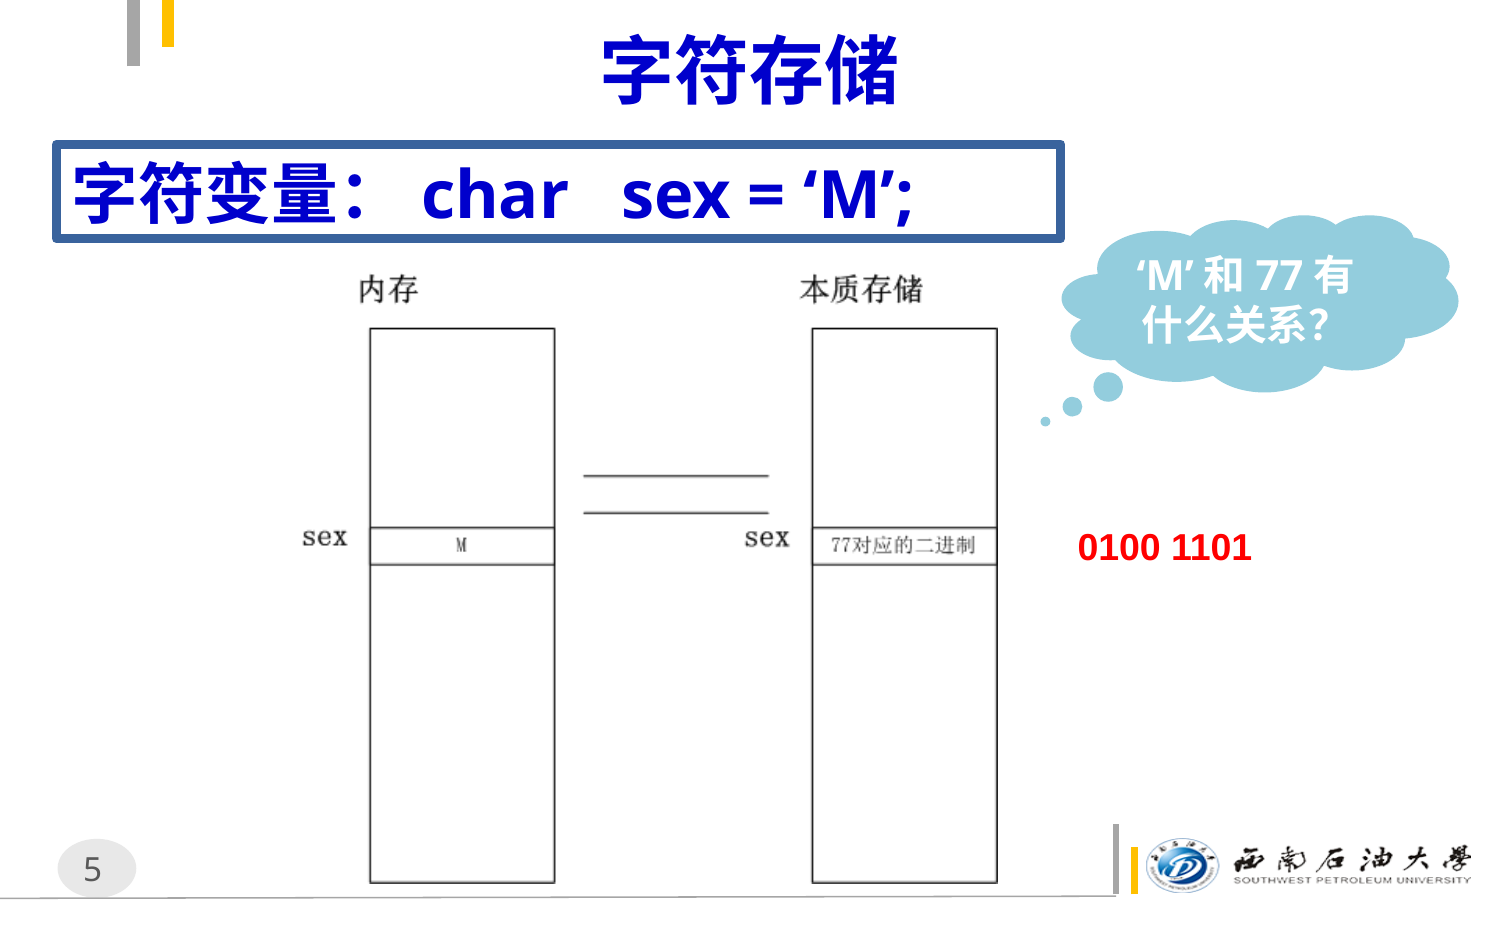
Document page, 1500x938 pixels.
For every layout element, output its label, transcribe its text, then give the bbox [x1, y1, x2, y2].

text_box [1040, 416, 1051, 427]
title 字符存储 [584, 16, 951, 123]
text_box ‘M’和77有什么关系？ [1062, 396, 1083, 417]
text_box 字符变量：char sex = ‘M’; [56, 144, 1061, 239]
picture [300, 267, 999, 884]
picture [1146, 838, 1471, 893]
text_box 0100 1101 [1062, 515, 1268, 575]
text_box ‘M’和77有什么关系？ [1093, 372, 1123, 402]
text_box ‘M’和77有什么关系？ [1061, 215, 1459, 393]
